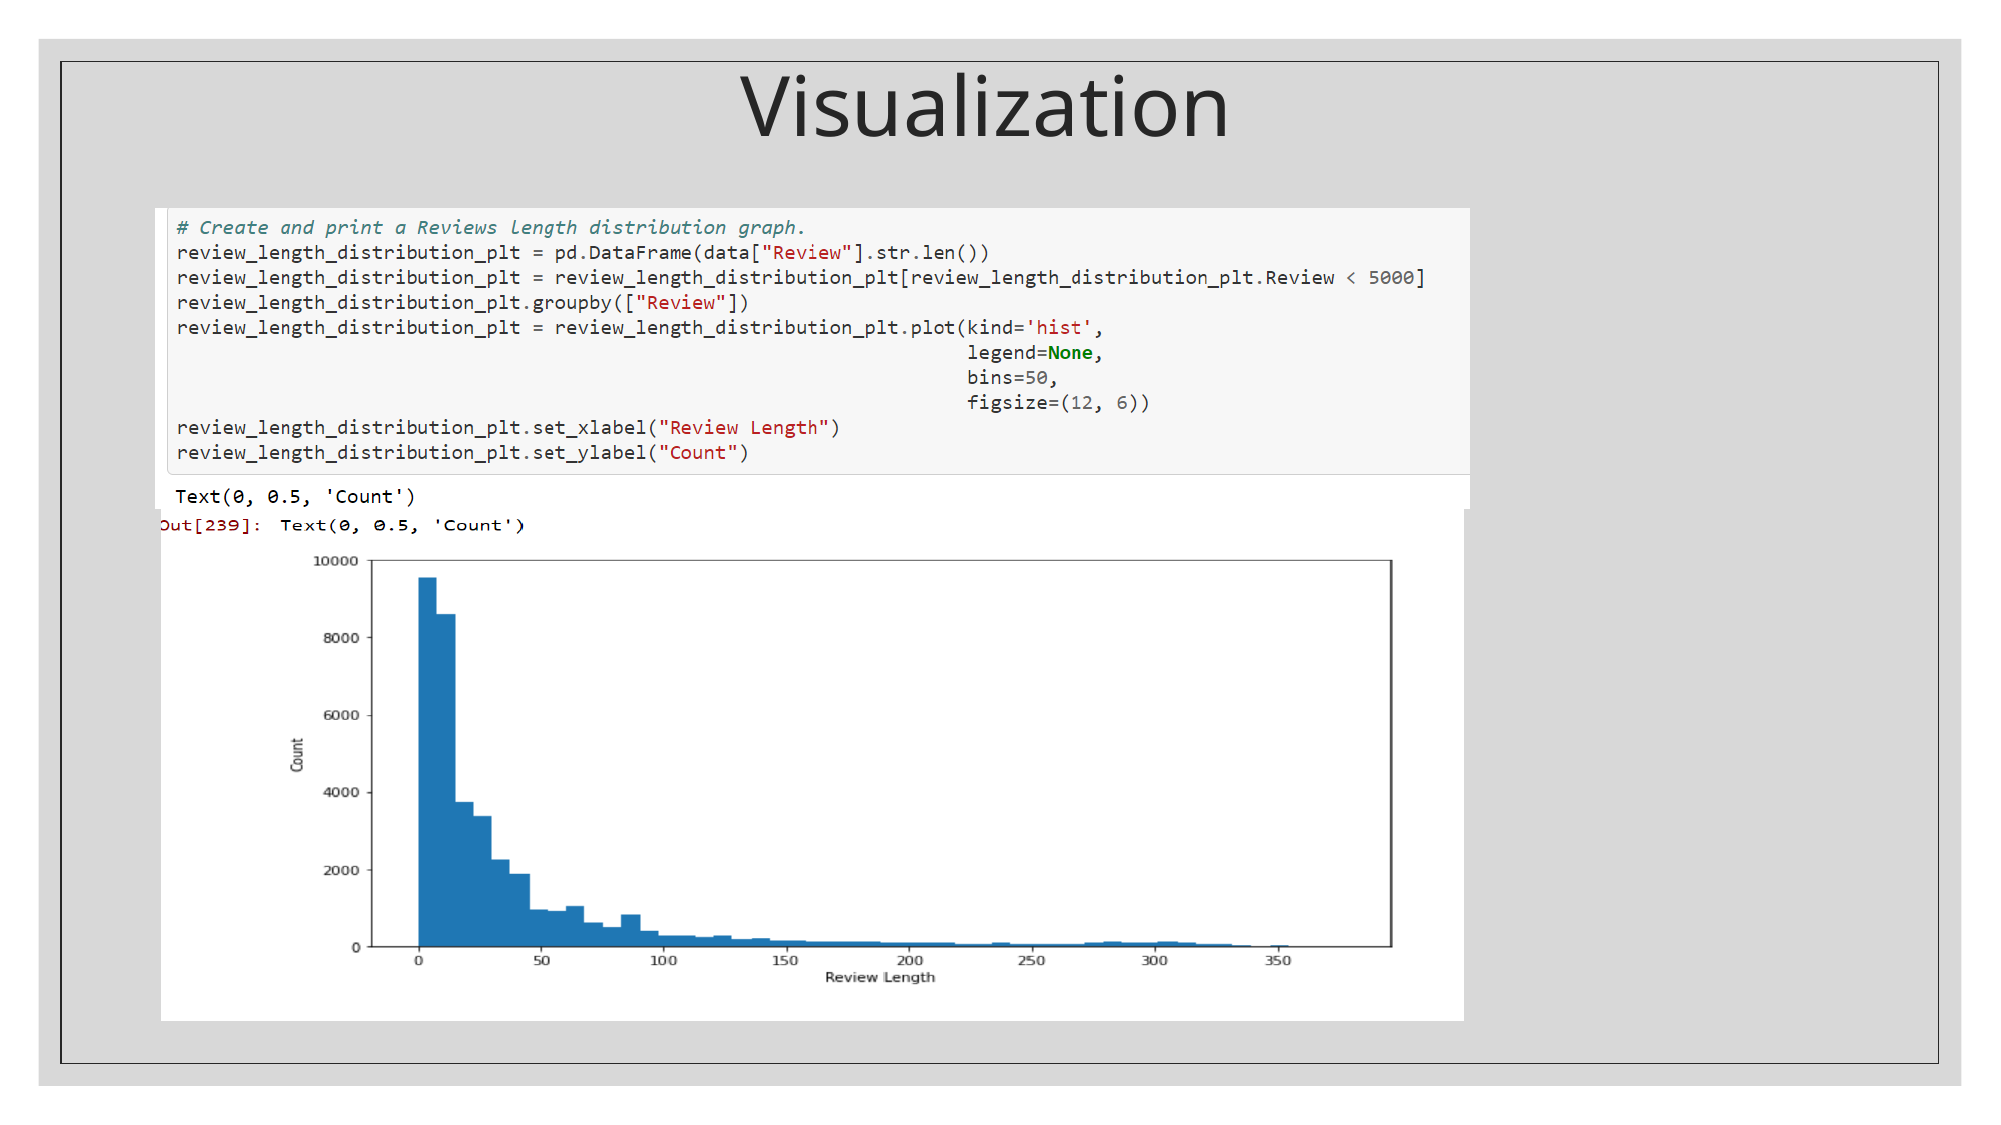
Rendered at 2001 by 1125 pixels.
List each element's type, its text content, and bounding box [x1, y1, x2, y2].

picture [154, 208, 1470, 1021]
title Visualization [161, 0, 1812, 222]
